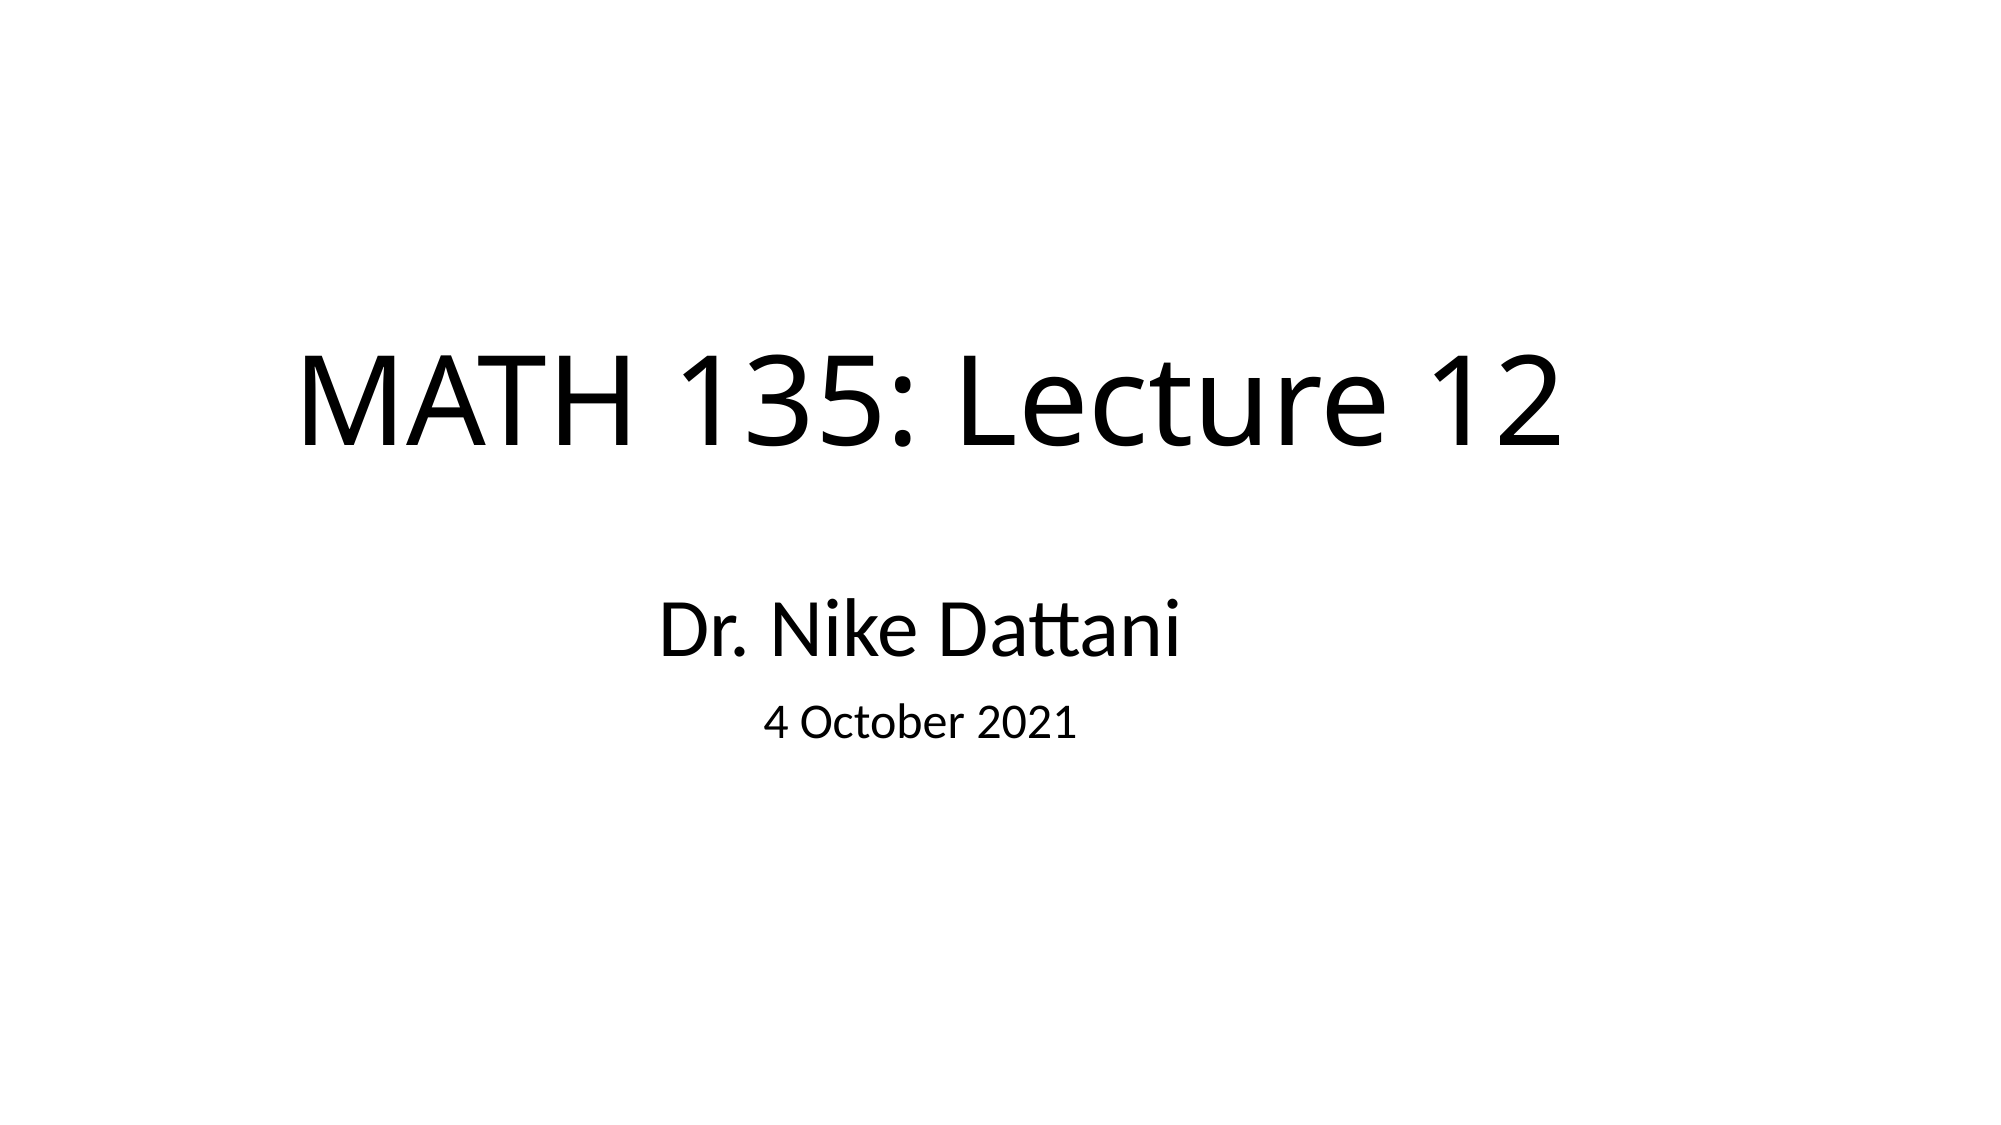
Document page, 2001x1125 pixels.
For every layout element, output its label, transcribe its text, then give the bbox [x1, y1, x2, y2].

title MATH 135: Lecture 12 [71, 0, 1789, 480]
subtitle Dr. Nike Dattani 4 October 2021 [170, 577, 1671, 849]
